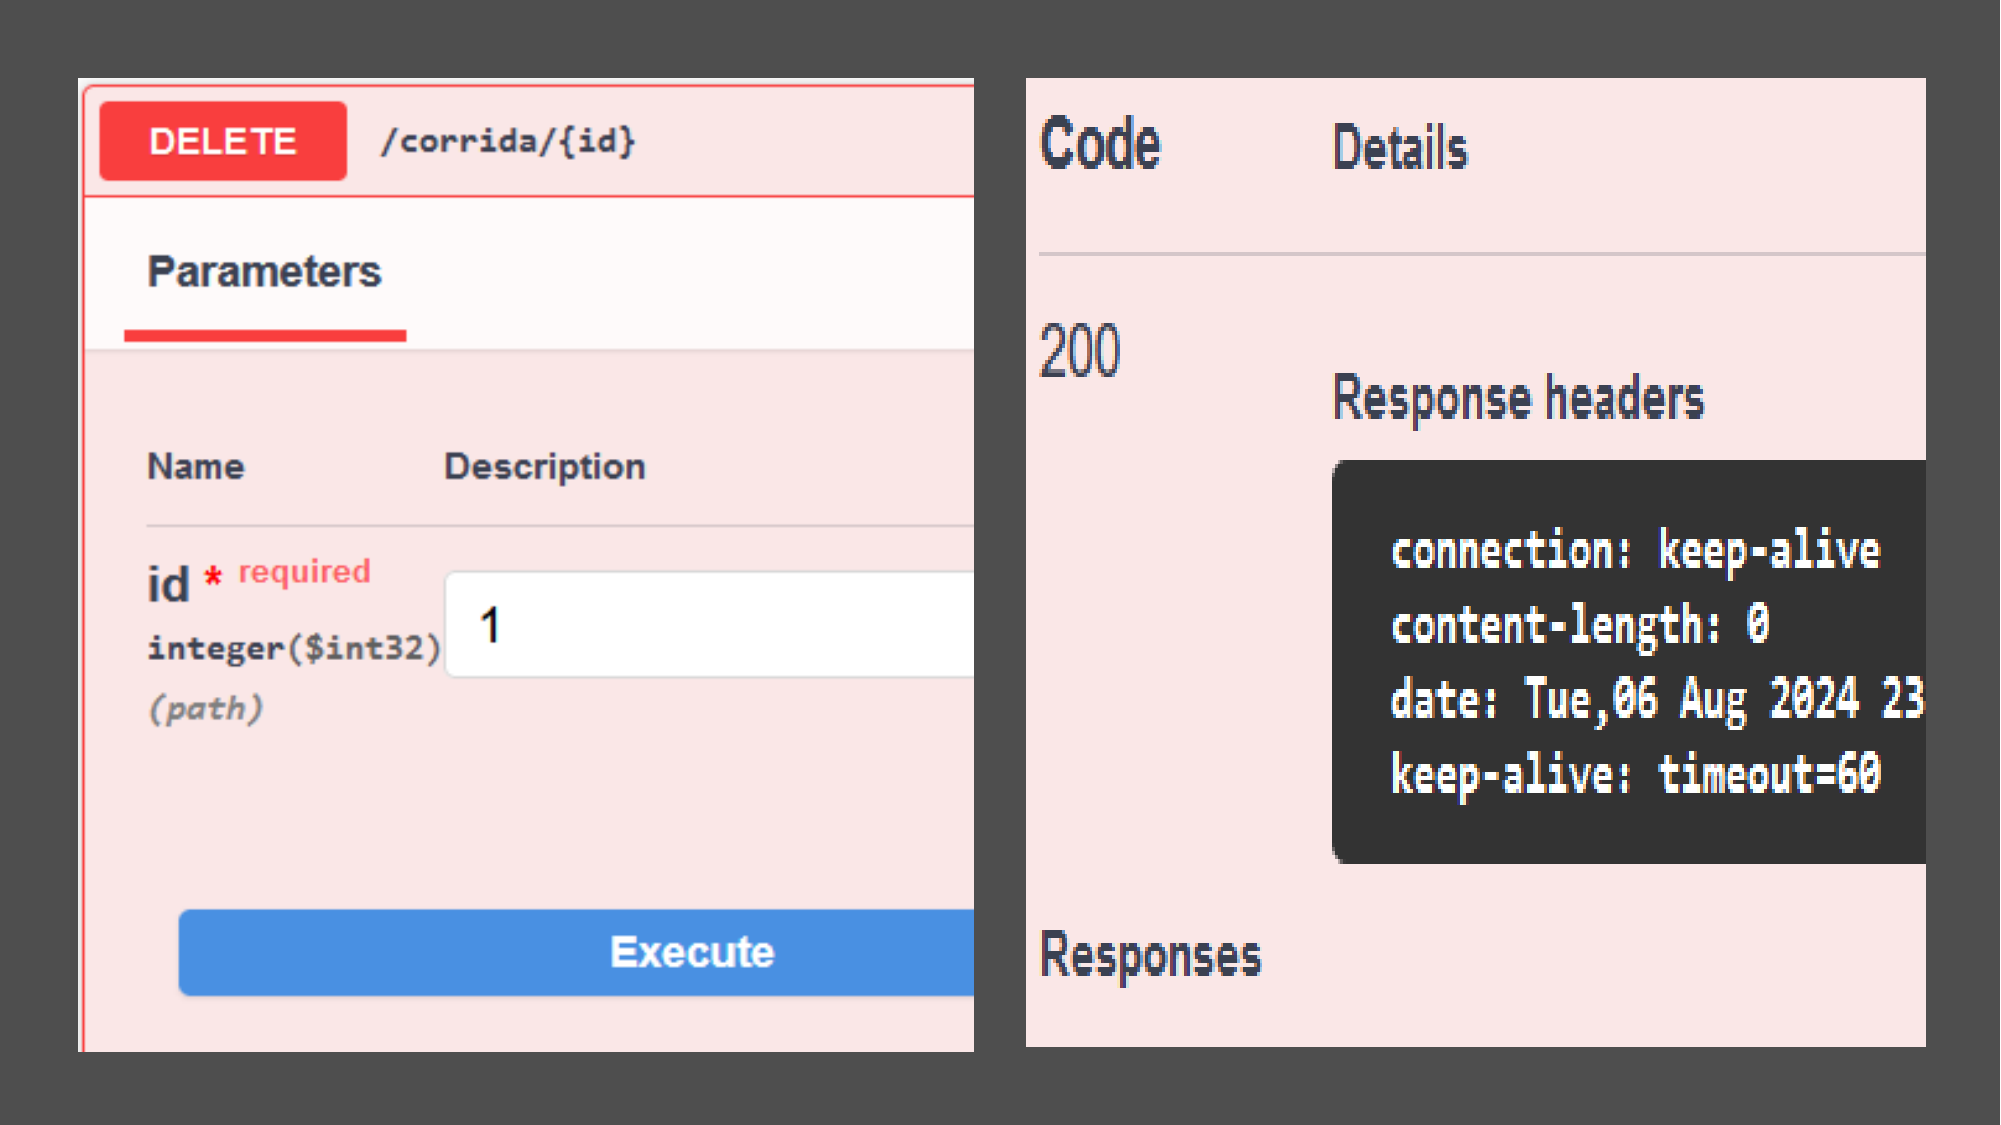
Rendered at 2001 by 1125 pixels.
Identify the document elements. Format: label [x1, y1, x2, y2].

picture [77, 78, 975, 1053]
text_box [0, 0, 2000, 1125]
picture [1025, 78, 1926, 1047]
